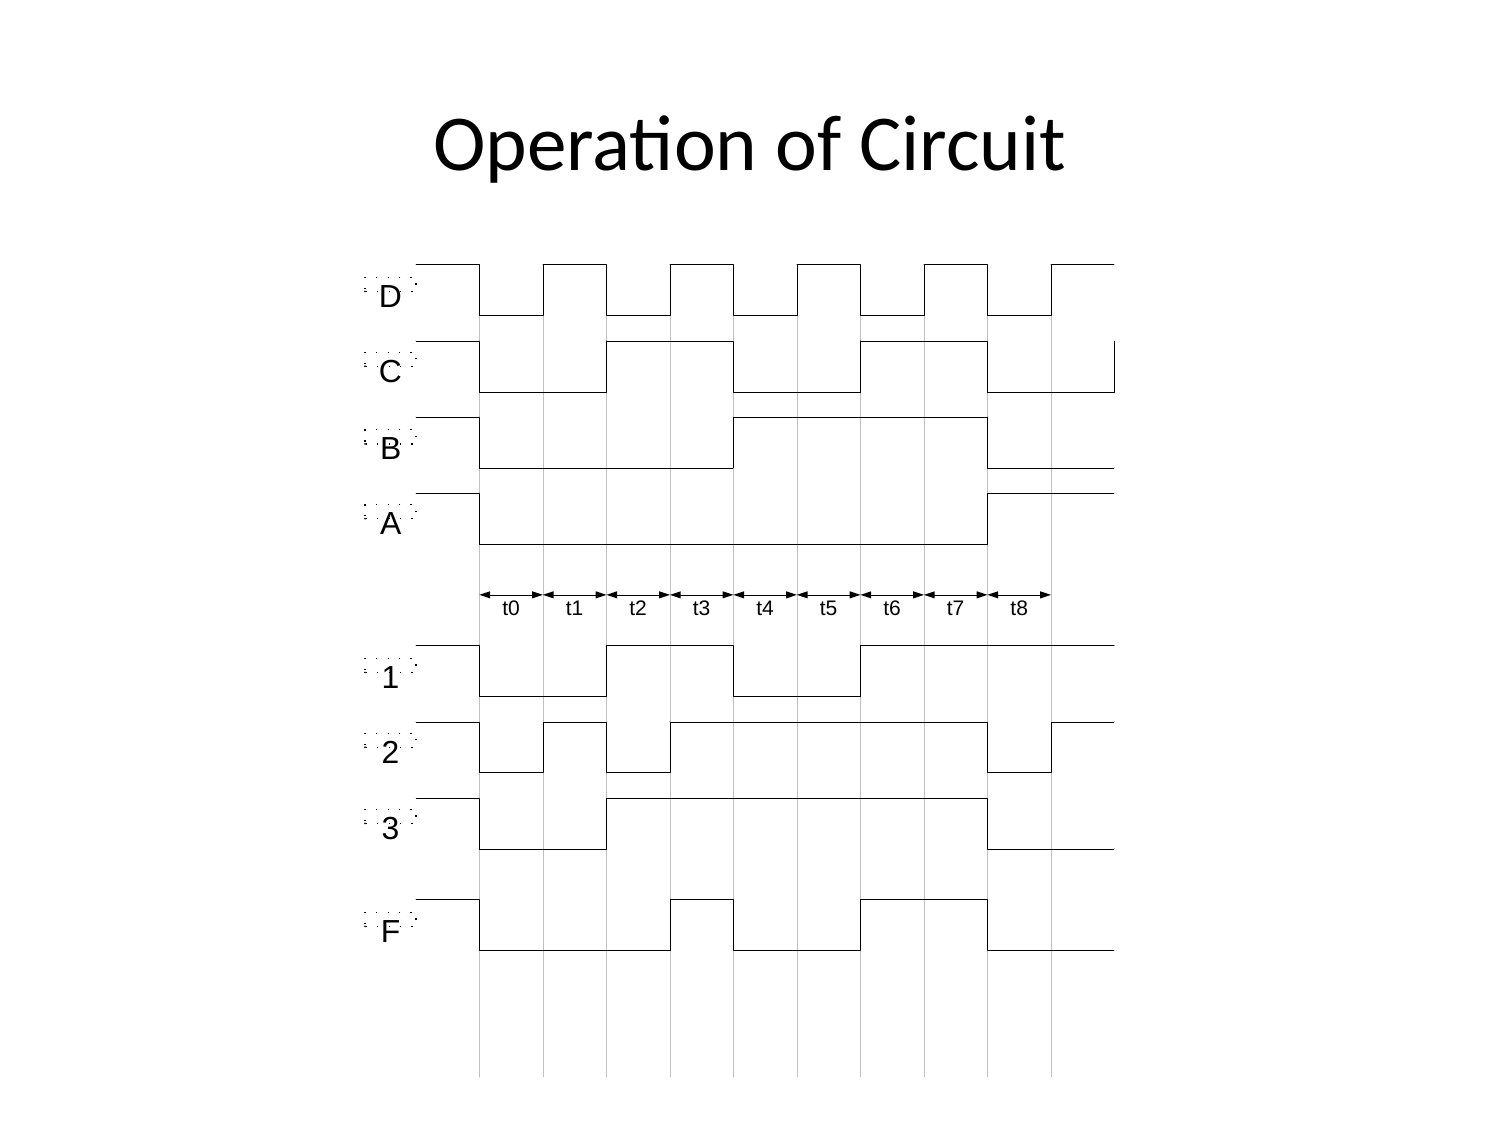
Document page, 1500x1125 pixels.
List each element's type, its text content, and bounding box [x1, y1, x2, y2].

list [362, 262, 1117, 1080]
title Operation of Circuit [75, 45, 1425, 233]
